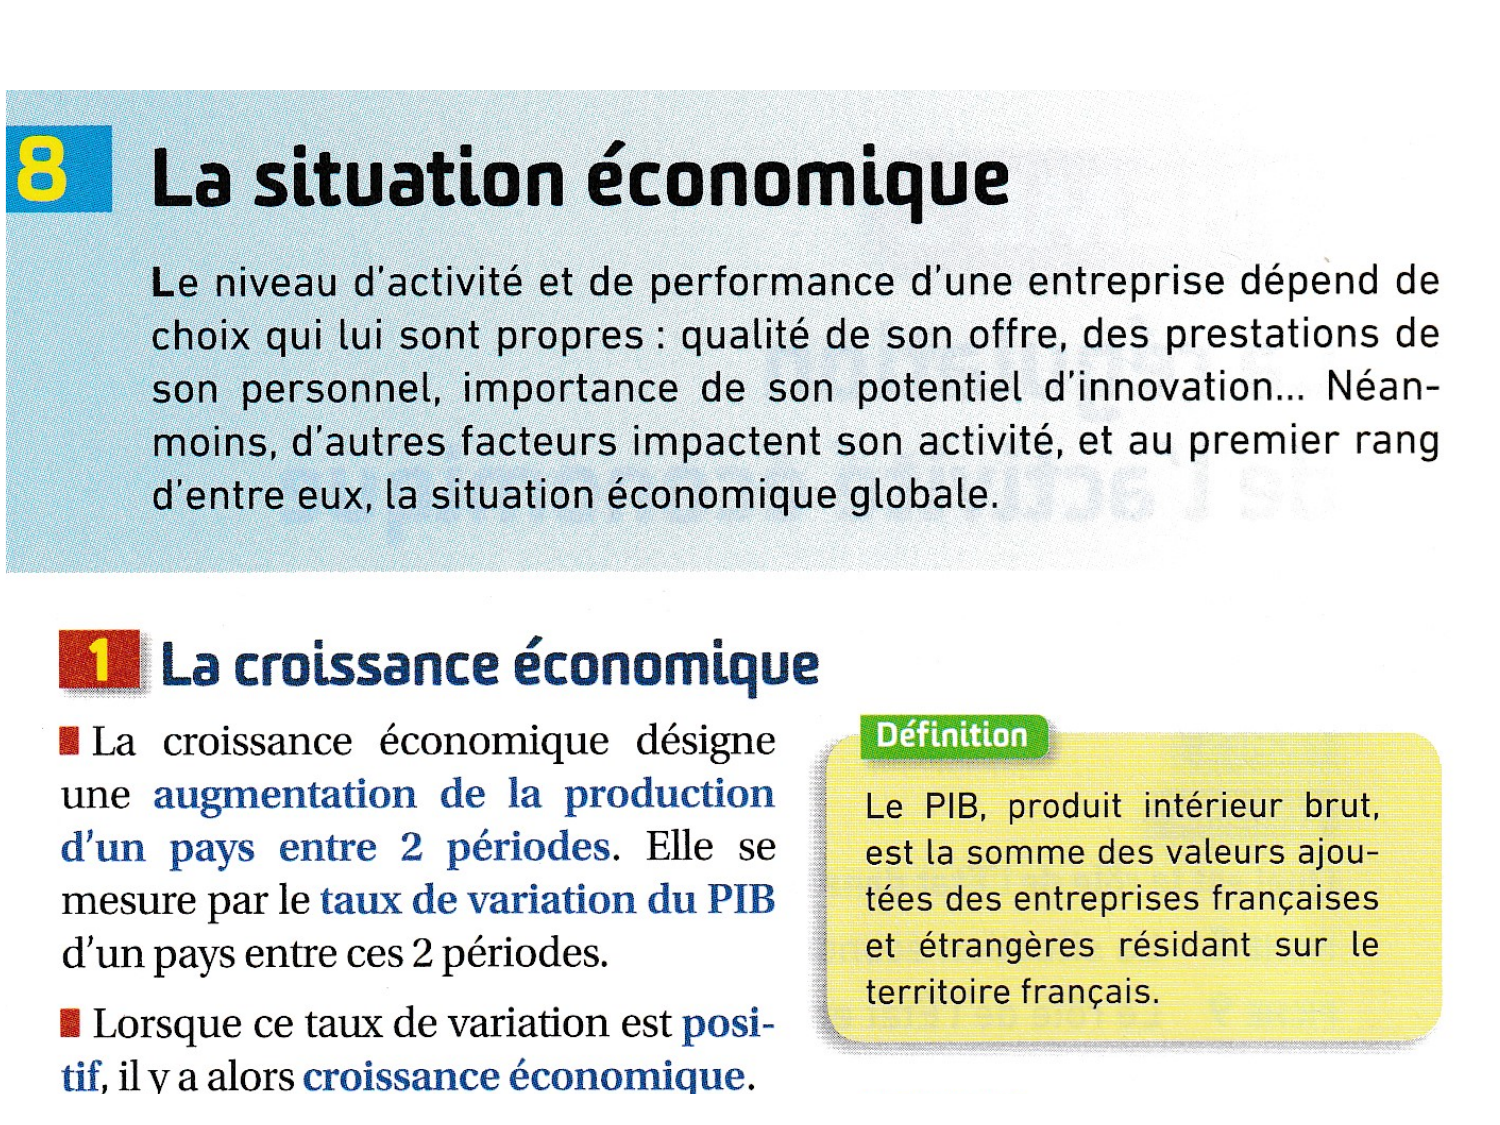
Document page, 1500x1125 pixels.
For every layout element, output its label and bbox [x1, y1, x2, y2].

picture [16, 134, 69, 204]
picture [5, 89, 1462, 1095]
